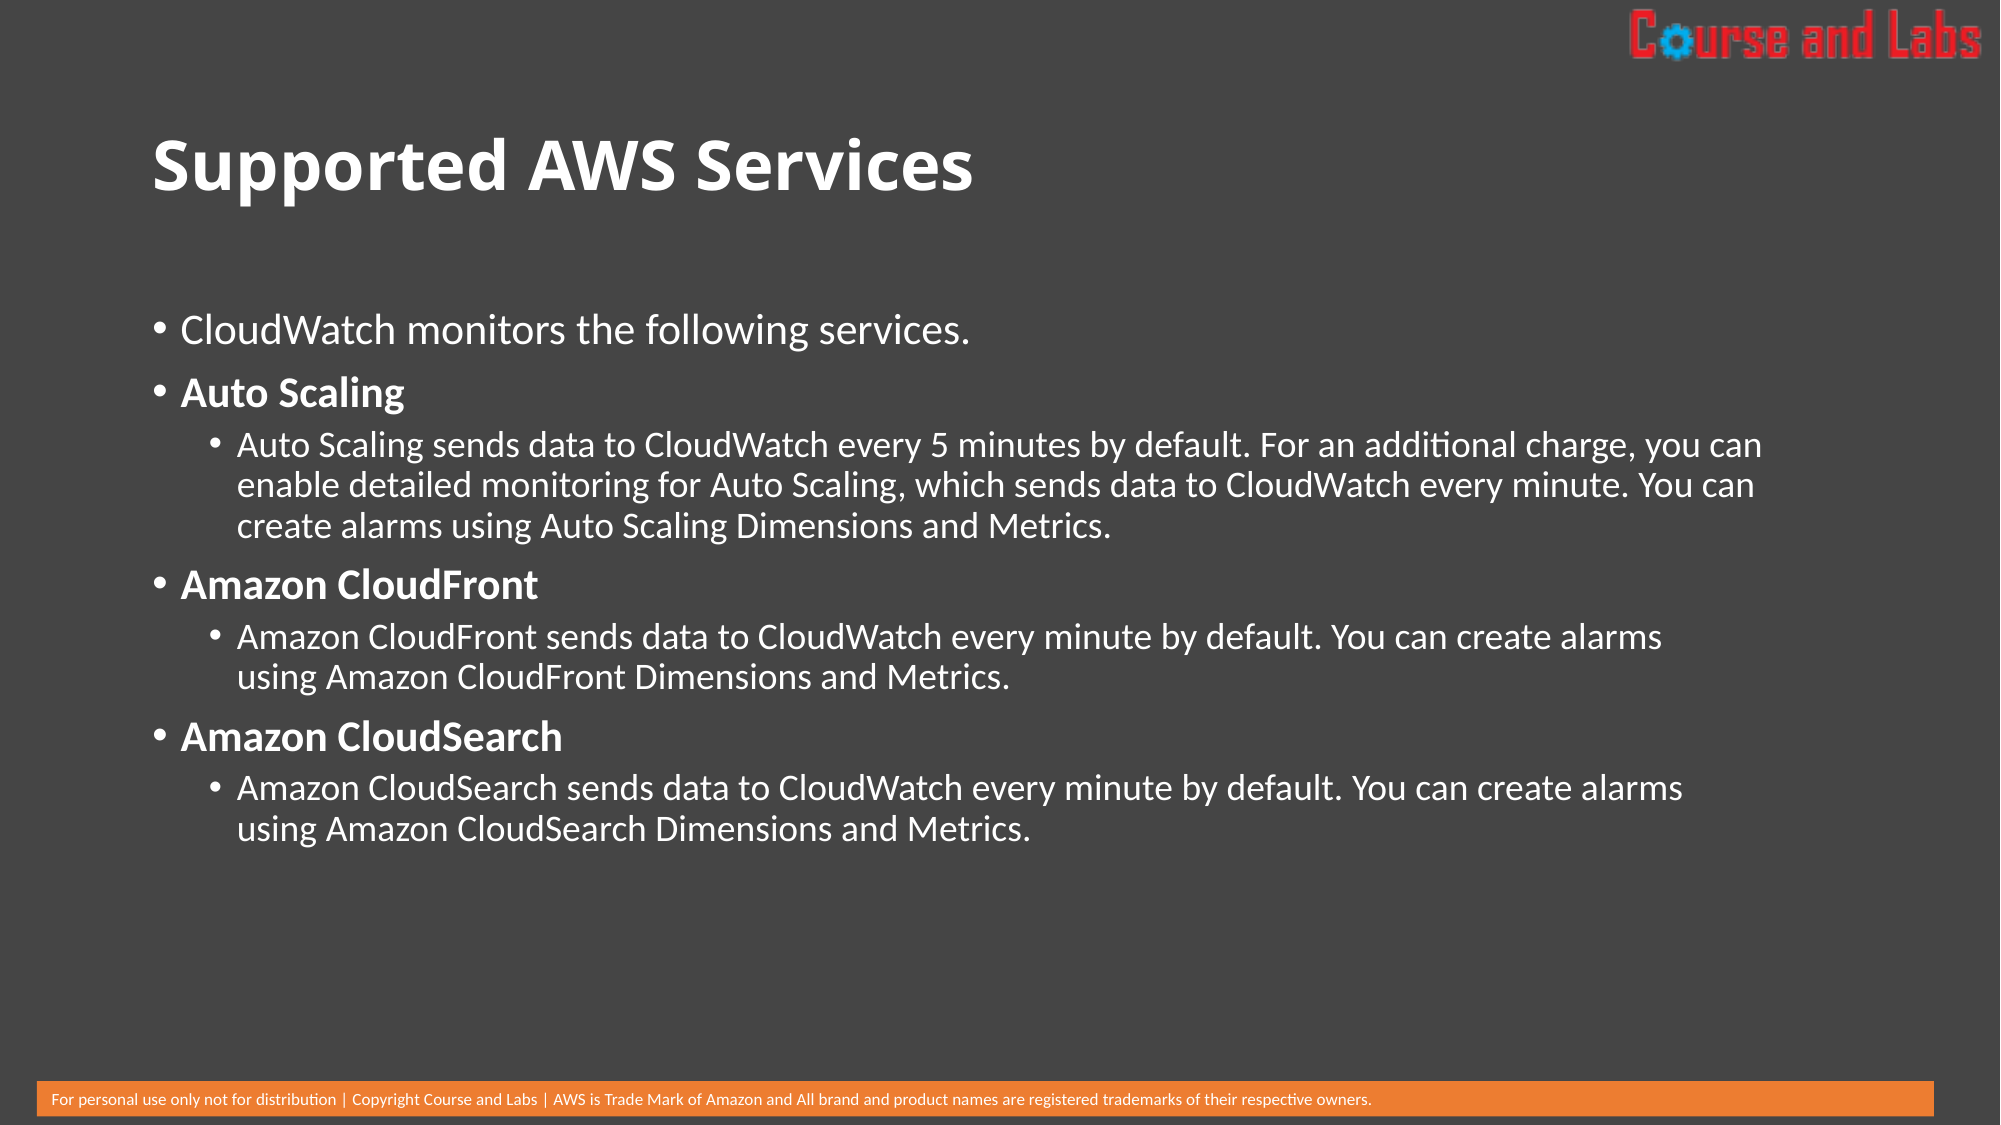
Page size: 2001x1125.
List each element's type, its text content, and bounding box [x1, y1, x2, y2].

picture [1670, 35, 1683, 49]
title Supported AWS Services [137, 59, 1863, 278]
picture [1620, 5, 1987, 70]
list CloudWatch monitors the following services. Auto Scaling Auto Scaling sends data to CloudWatch every 5 minutes by default. For an additional charge, you can enable detailed monitoring for Auto Scaling, which sends data to CloudWatch every minute. You can create alarms using Auto Scaling Dimensions and Metrics. Amazon CloudFront Amazon CloudFront sends data to CloudWatch every minute by default. You can create alarms using Amazon CloudFront Dimensions and Metrics. Amazon CloudSearch Amazon CloudSearch sends data to CloudWatch every minute by default. You can create alarms using Amazon CloudSearch Dimensions and Metrics. [137, 299, 1863, 1014]
